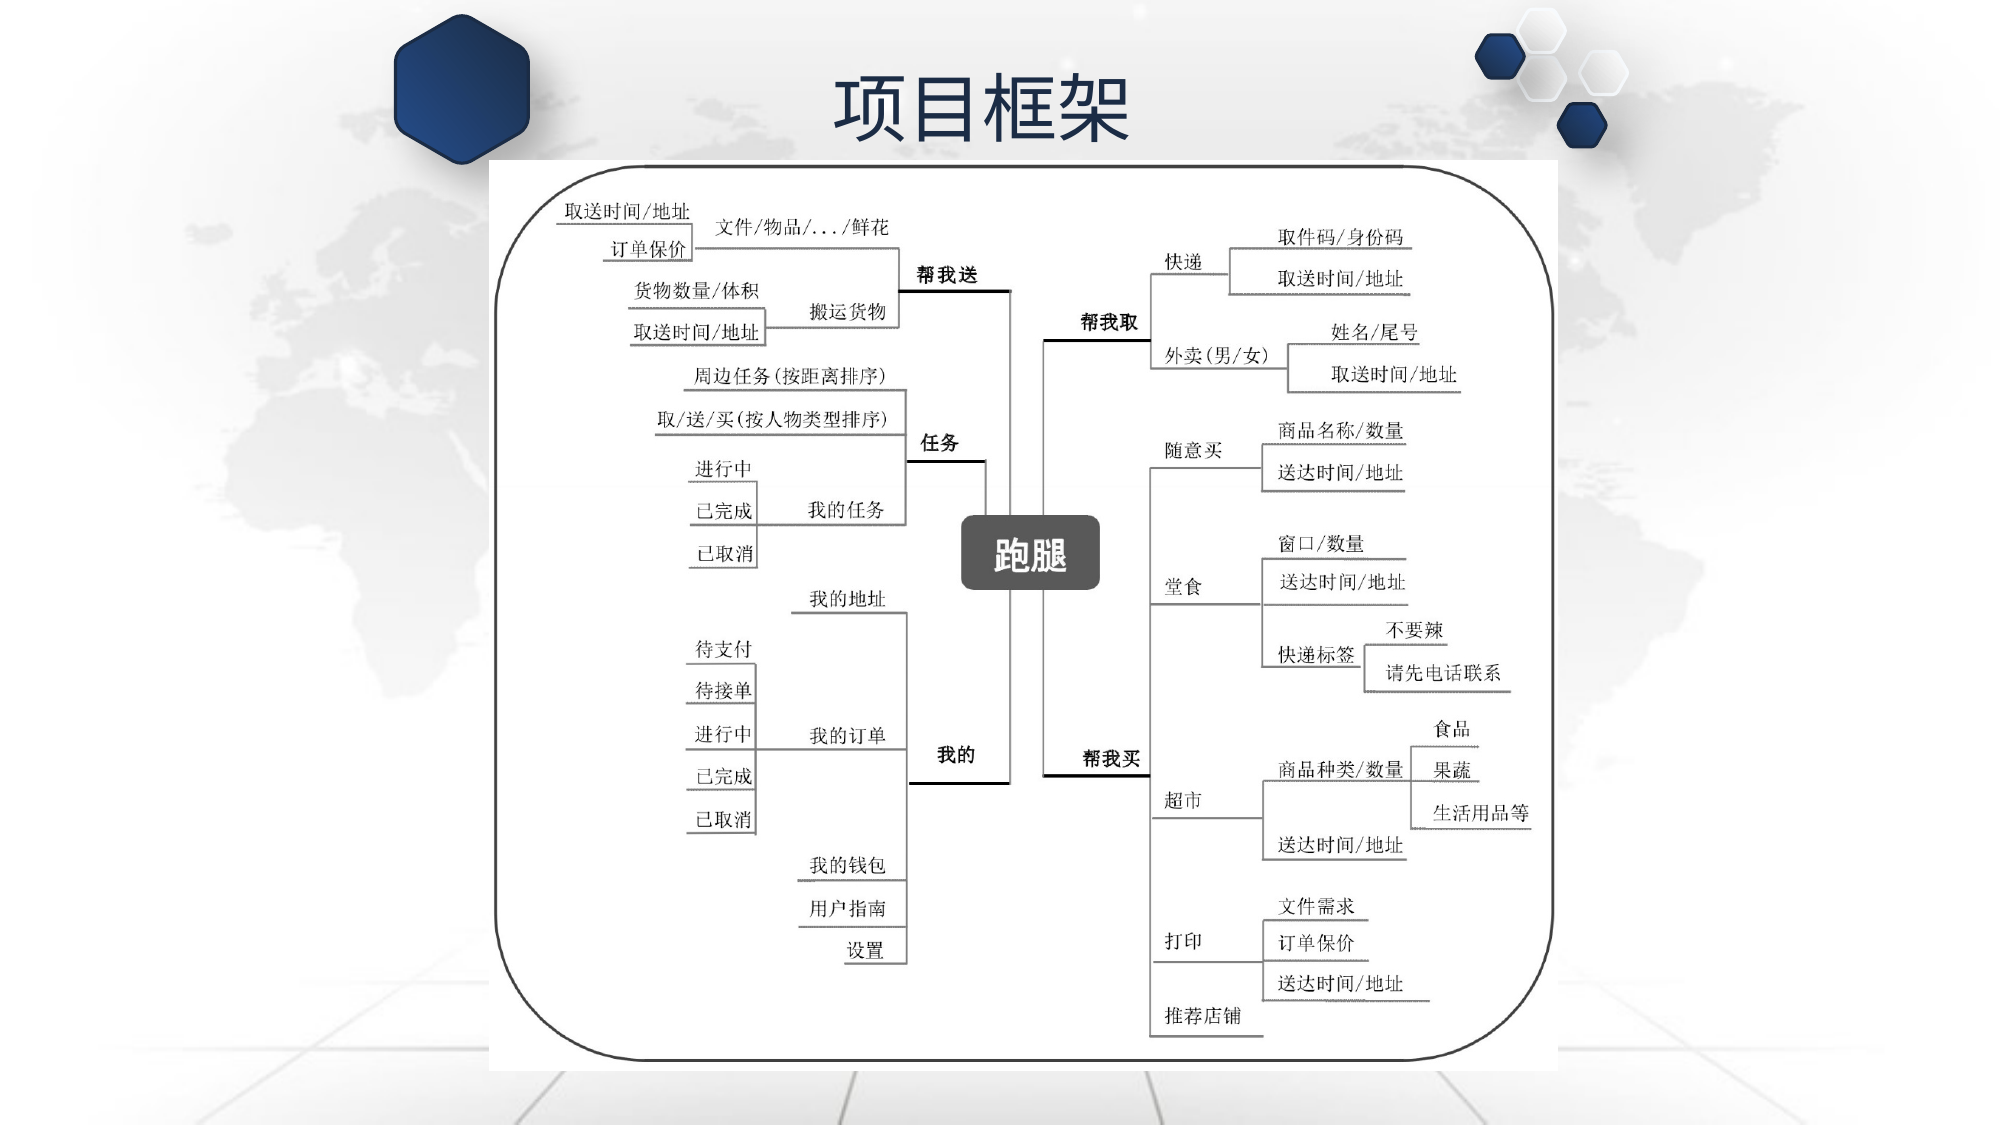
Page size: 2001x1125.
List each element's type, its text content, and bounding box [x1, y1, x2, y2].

text_box 项目框架 [817, 53, 1148, 159]
picture [0, 0, 2001, 1125]
text_box [394, 14, 530, 165]
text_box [1475, 9, 1628, 147]
